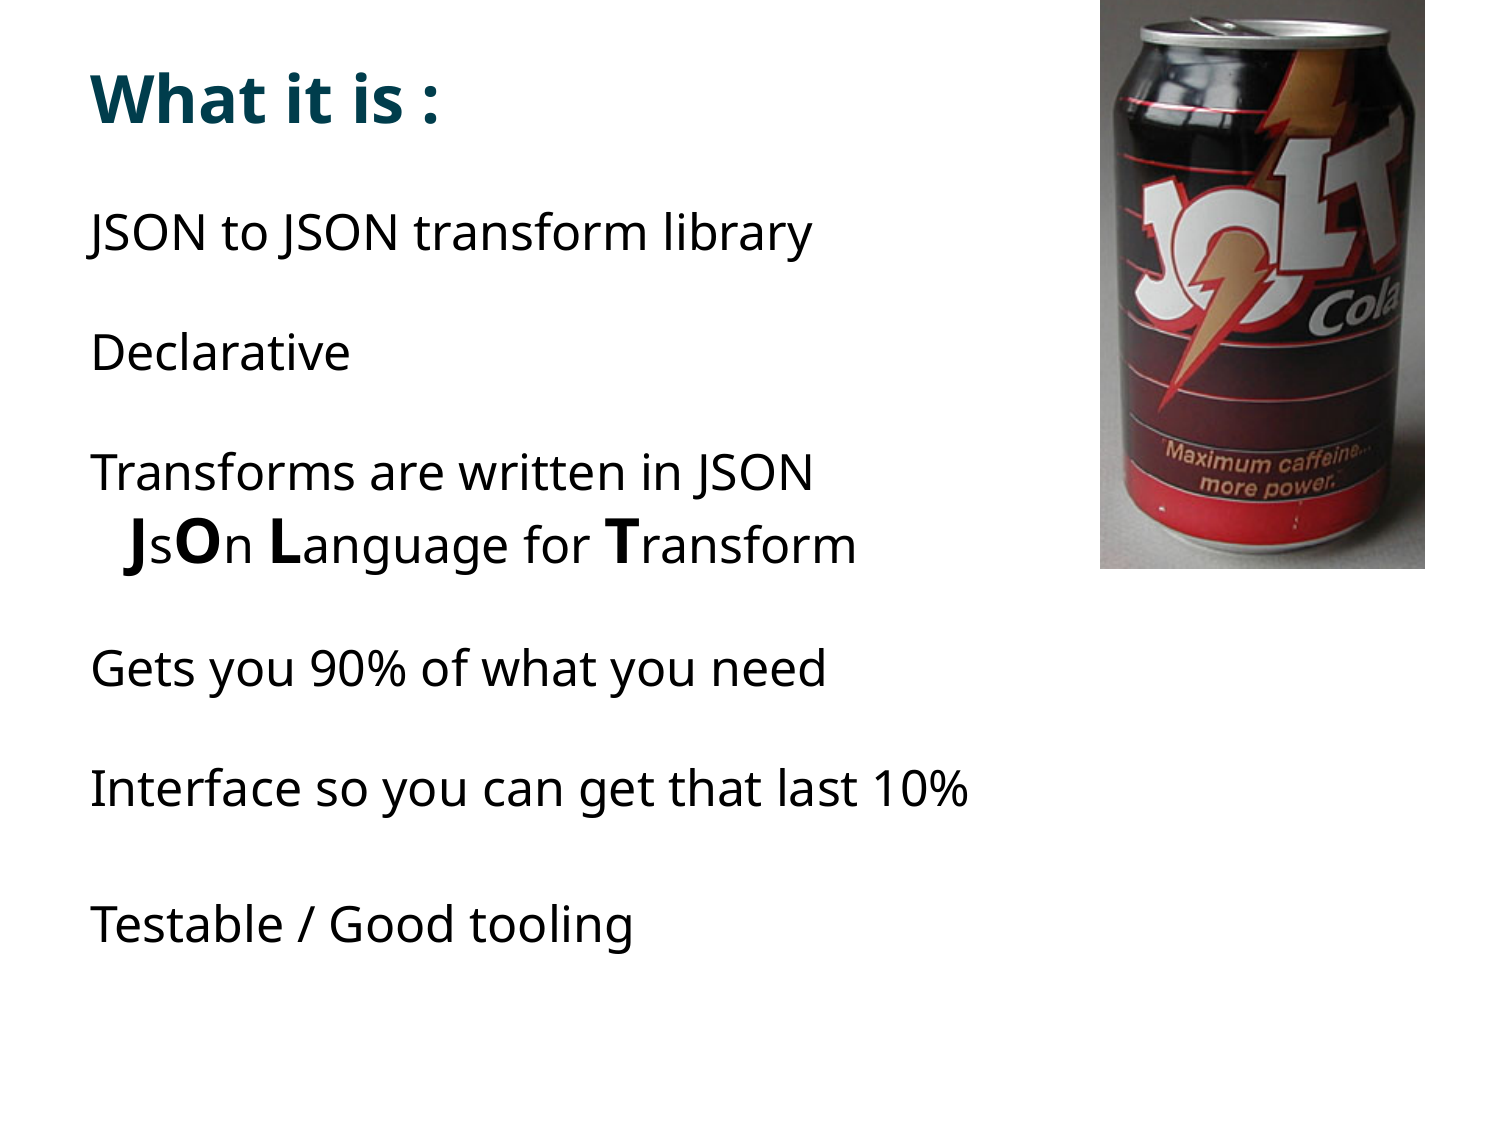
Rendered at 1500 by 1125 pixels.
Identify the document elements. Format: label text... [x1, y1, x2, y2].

picture [1099, 0, 1426, 569]
list Gets you 90% of what you need Interface so you can get that last 10% [75, 621, 1438, 875]
title What it is : [75, 51, 696, 152]
list JSON to JSON transform library Declarative Transforms are written in JSON JsOn Language for Transform [75, 185, 1425, 621]
text_box Testable / Good tooling [74, 843, 977, 1003]
